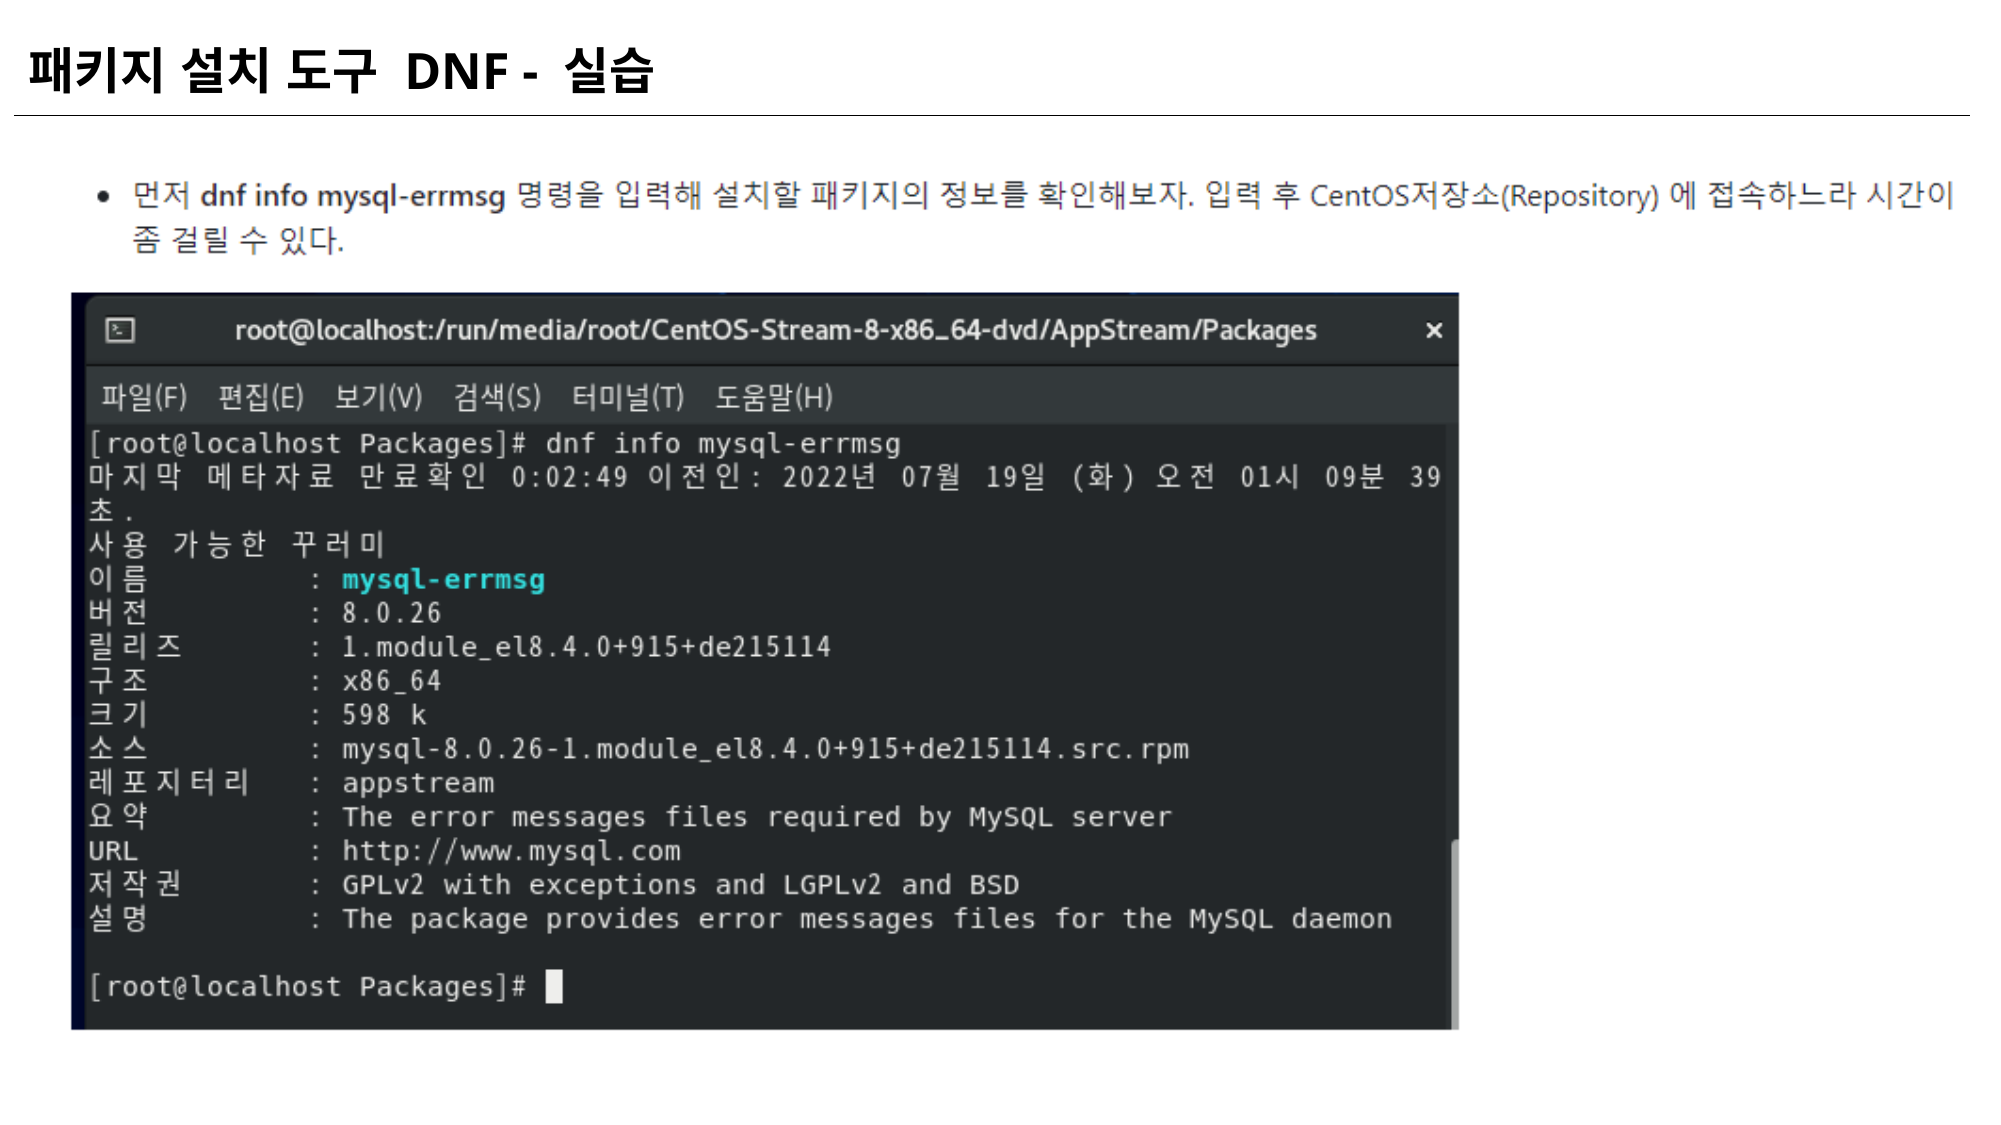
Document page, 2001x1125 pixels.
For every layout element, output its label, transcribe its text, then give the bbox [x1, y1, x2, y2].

text_box 패키지 설치 도구 DNF - 실습 [13, 11, 1971, 128]
picture [51, 178, 1964, 1034]
